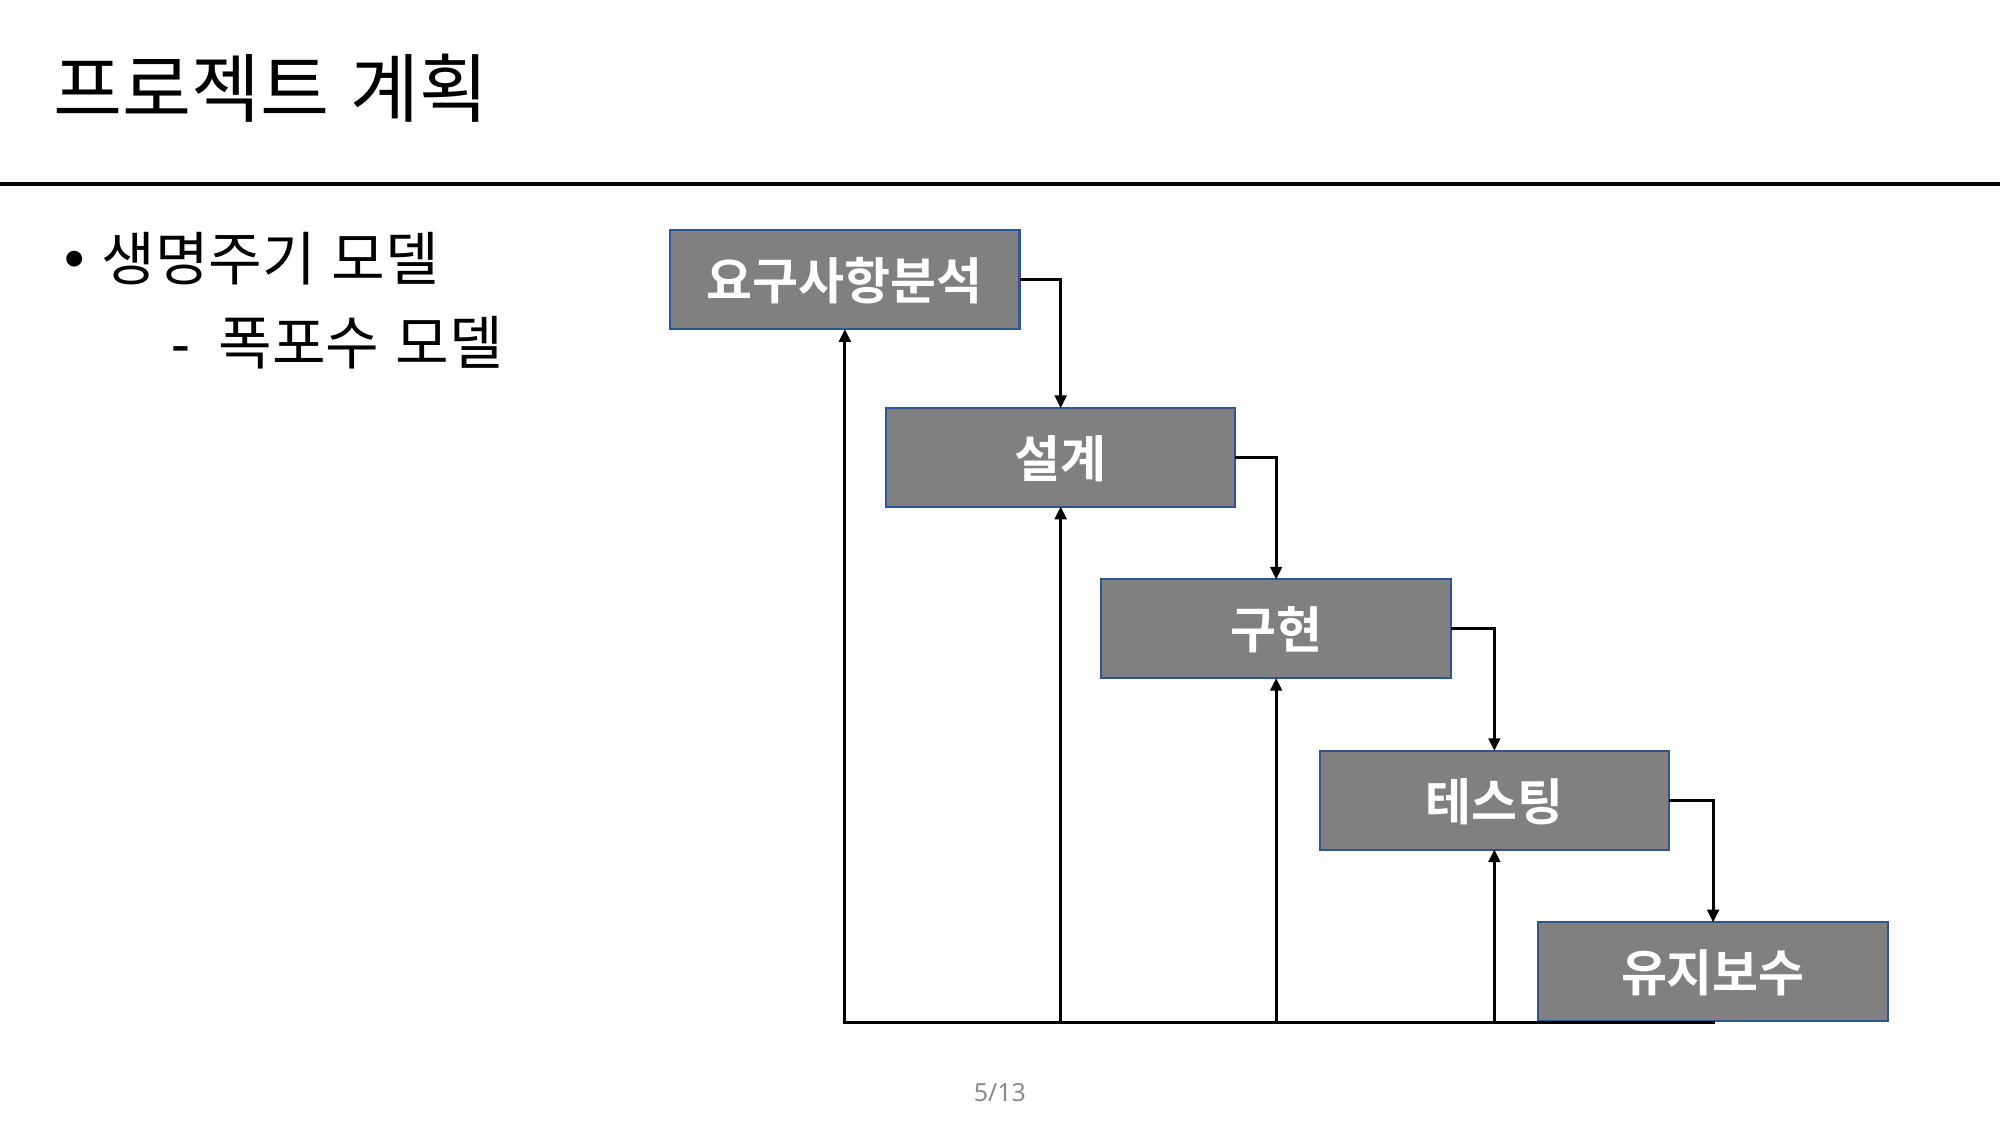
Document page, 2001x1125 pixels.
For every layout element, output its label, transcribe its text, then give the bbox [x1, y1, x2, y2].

list 생명주기 모델 - 폭포수 모델 [49, 222, 1775, 937]
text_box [670, 230, 1888, 1022]
title 프로젝트 계획 [0, 0, 2000, 185]
slide_number 5/13 [774, 1063, 1225, 1124]
